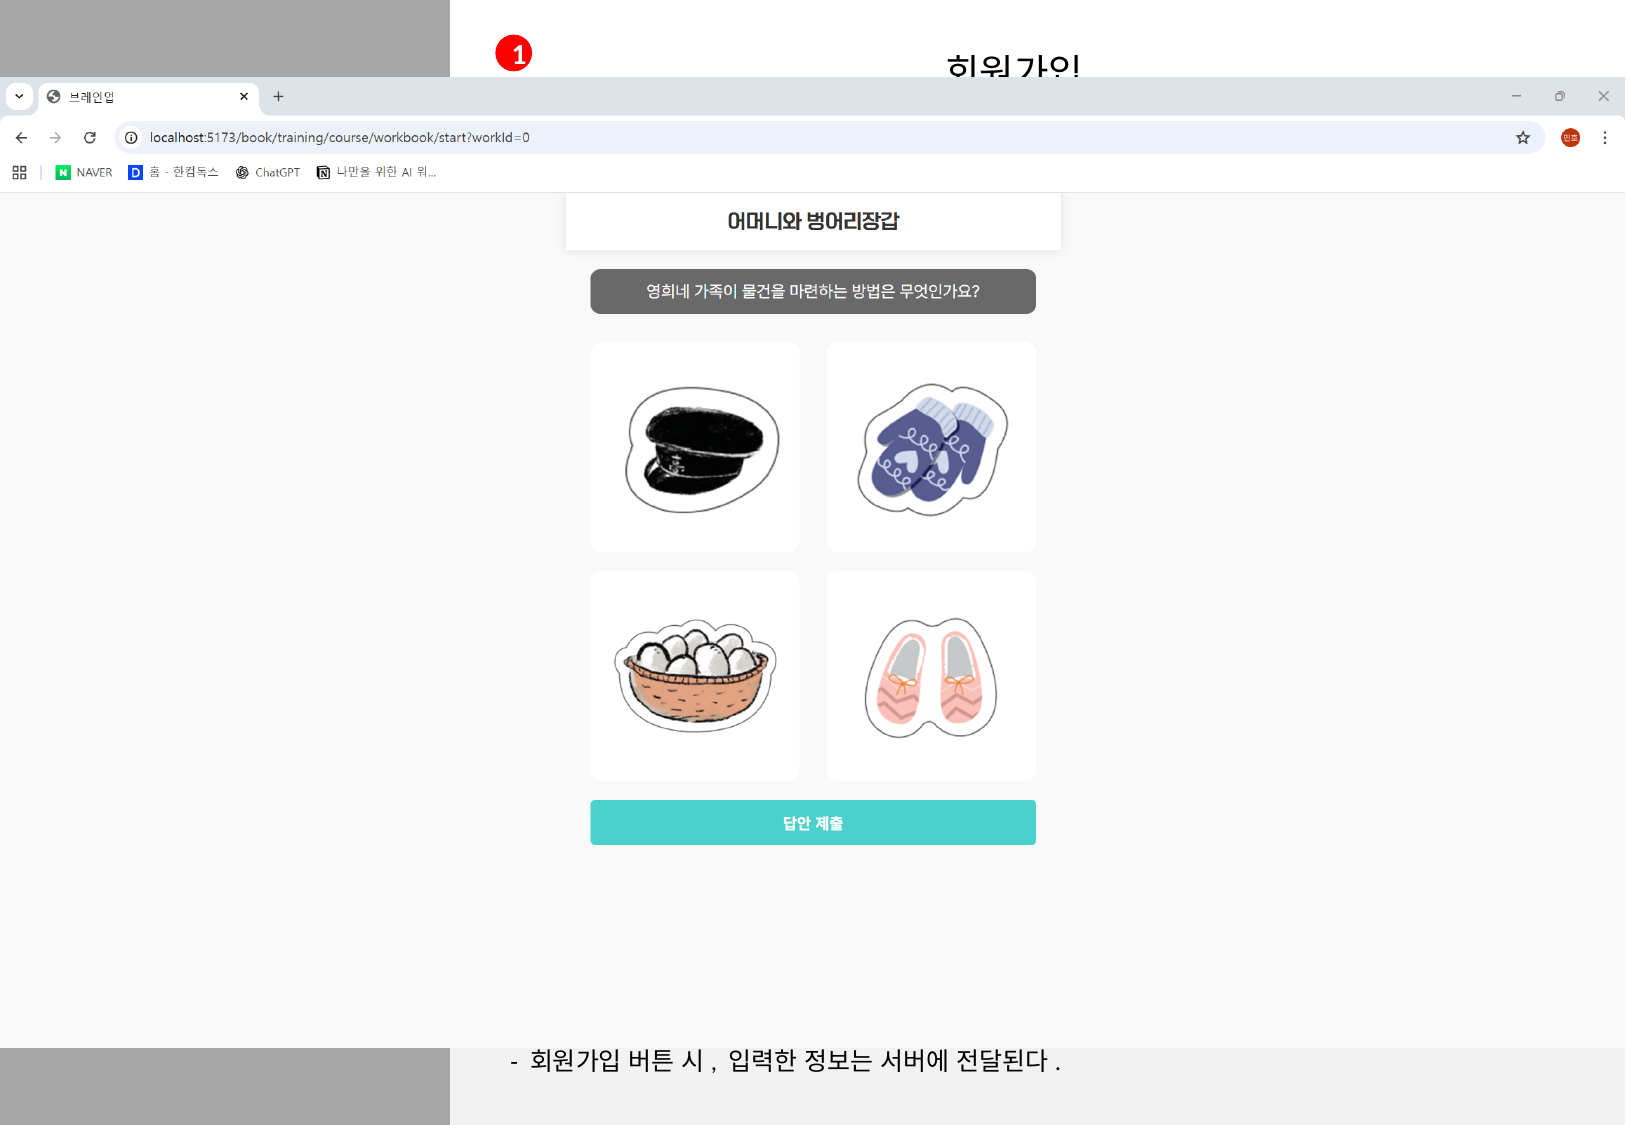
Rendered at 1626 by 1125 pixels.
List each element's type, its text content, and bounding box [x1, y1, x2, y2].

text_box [46, 70, 404, 76]
text_box - 1~6까지 회원가입 정보를 입력할 수 있다. - 7번은 클릭 시, 입력한 아이디를 DB 내 데이터와 비교하여 중복체크를 할 수 있다. - 8번은 선택박스로 만들어 미리 정의된 이메일 주소 및 ‘직접 입력’을 선택할 수 있다. - 회원가입 버튼 시, 입력한 정보는 서버에 전달된다. [495, 1048, 1593, 1084]
text_box 1 [495, 34, 533, 72]
text_box [450, 1048, 1625, 1125]
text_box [46, 1048, 404, 1055]
picture [0, 76, 1625, 1048]
text_box [0, 1048, 450, 1125]
text_box 회원가입 [930, 41, 1099, 76]
text_box [0, 0, 450, 76]
